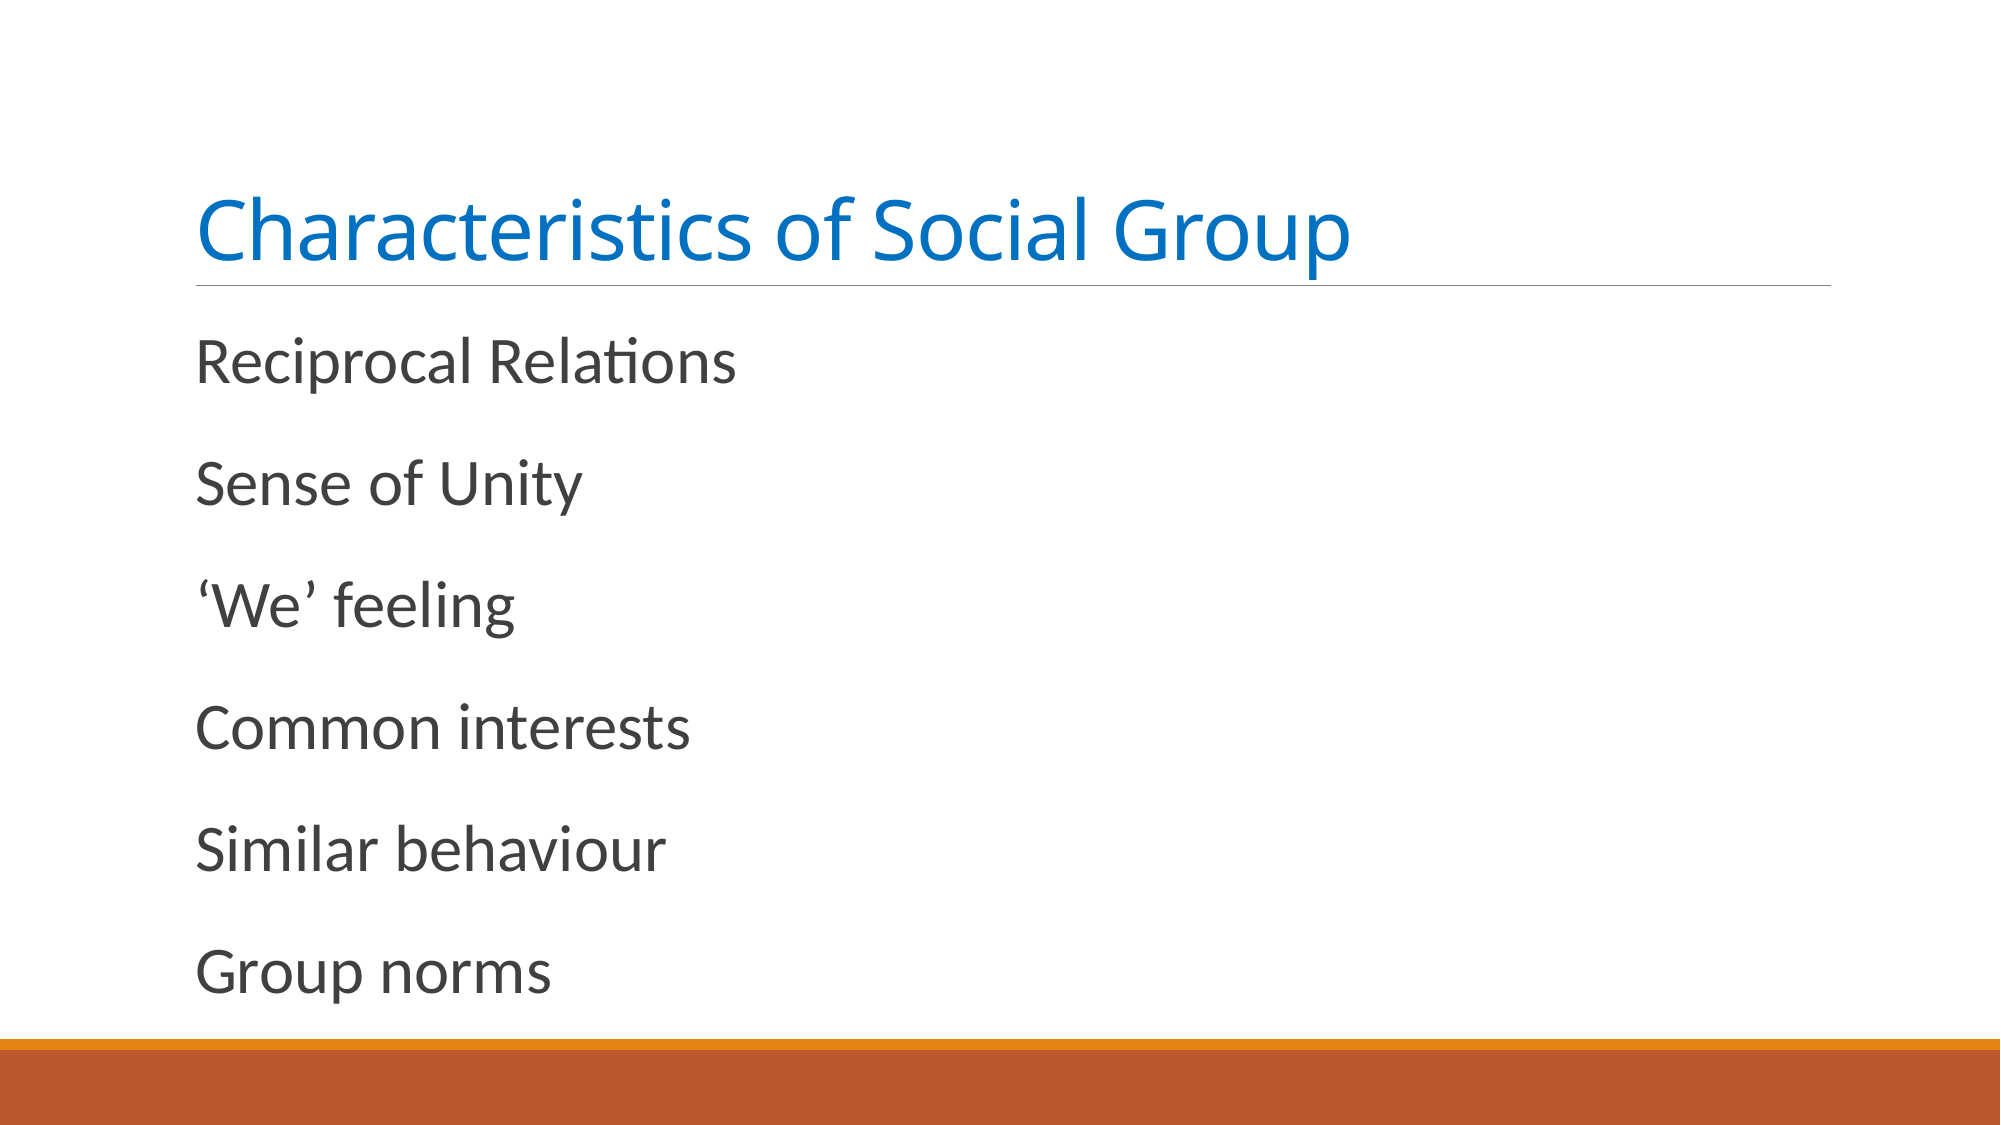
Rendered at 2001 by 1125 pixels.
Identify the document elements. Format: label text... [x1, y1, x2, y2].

list Reciprocal Relations Sense of Unity ‘We’ feeling Common interests Similar behaviour Group norms [180, 319, 1695, 1001]
title Characteristics of Social Group [180, 47, 1830, 285]
